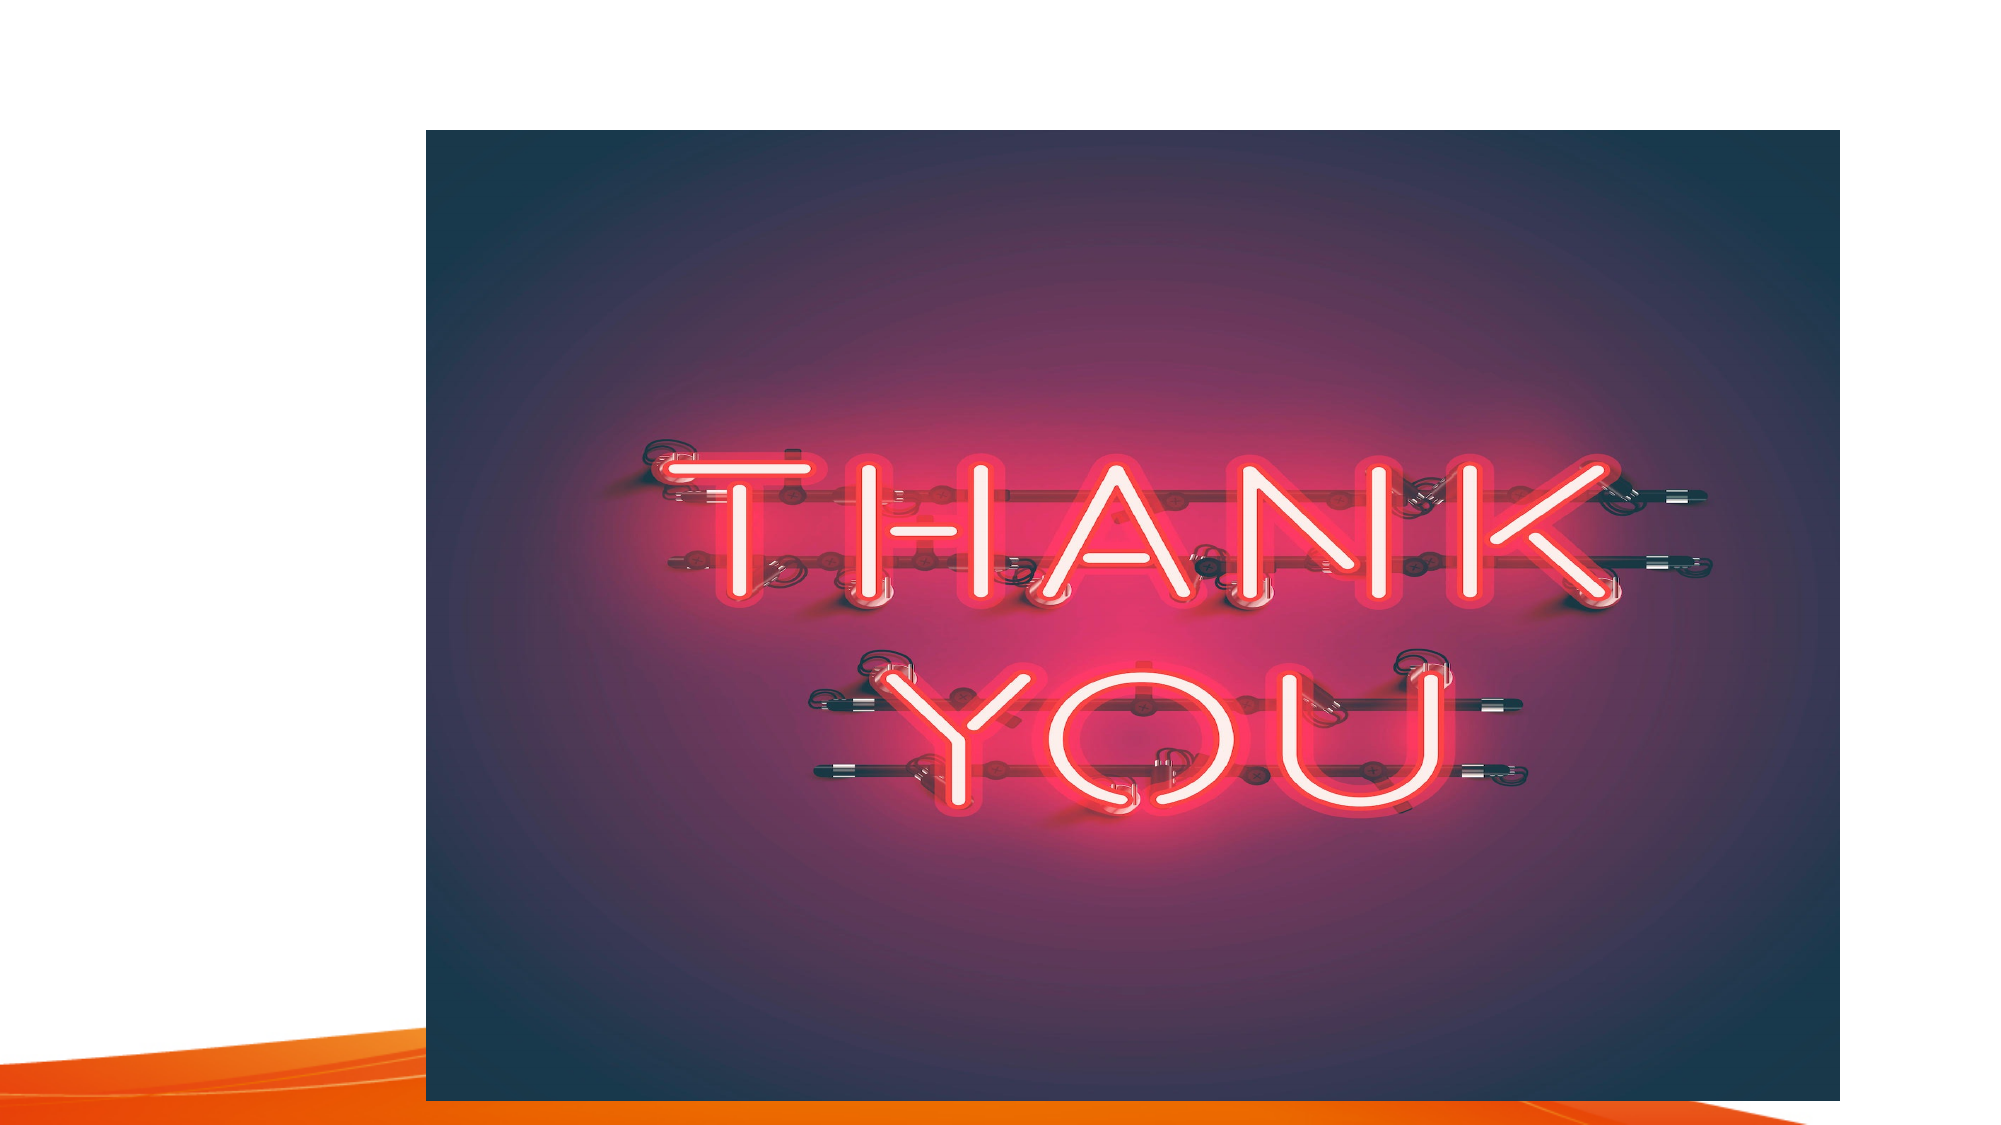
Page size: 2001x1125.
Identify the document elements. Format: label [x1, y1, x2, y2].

list [426, 130, 1840, 1101]
picture [0, 0, 2000, 1125]
